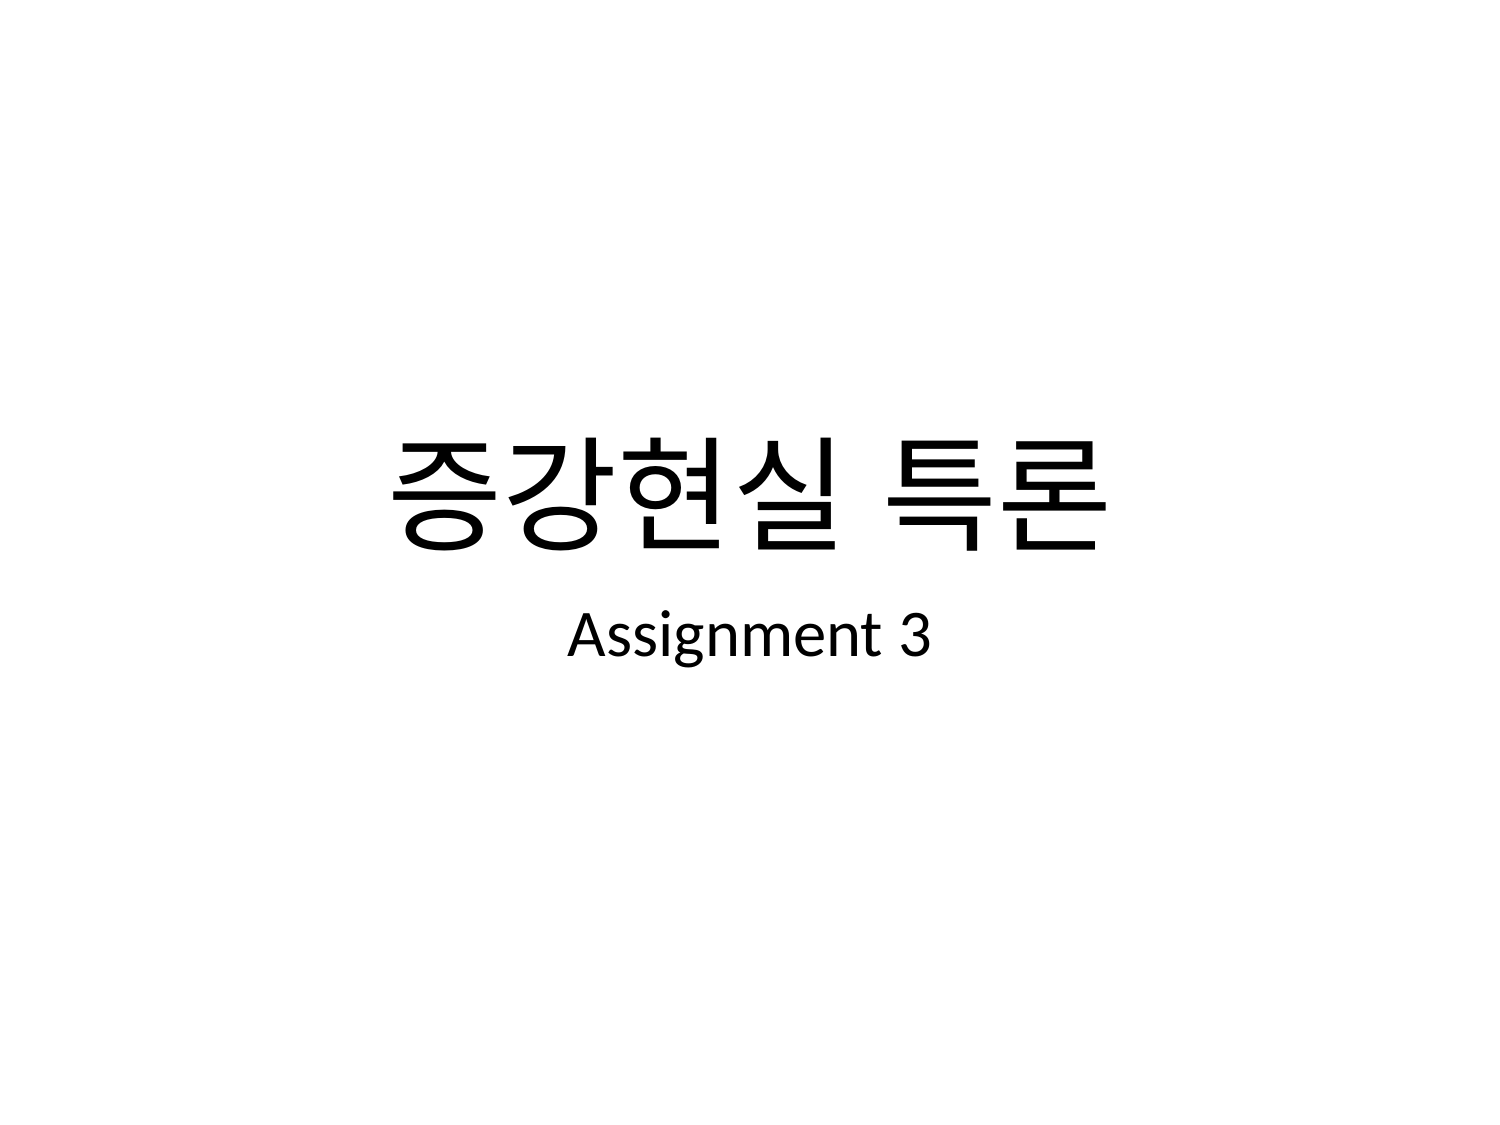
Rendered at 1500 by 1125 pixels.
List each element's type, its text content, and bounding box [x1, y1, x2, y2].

subtitle Assignment 3 [187, 590, 1313, 863]
title 증강현실 특론 [112, 184, 1388, 576]
